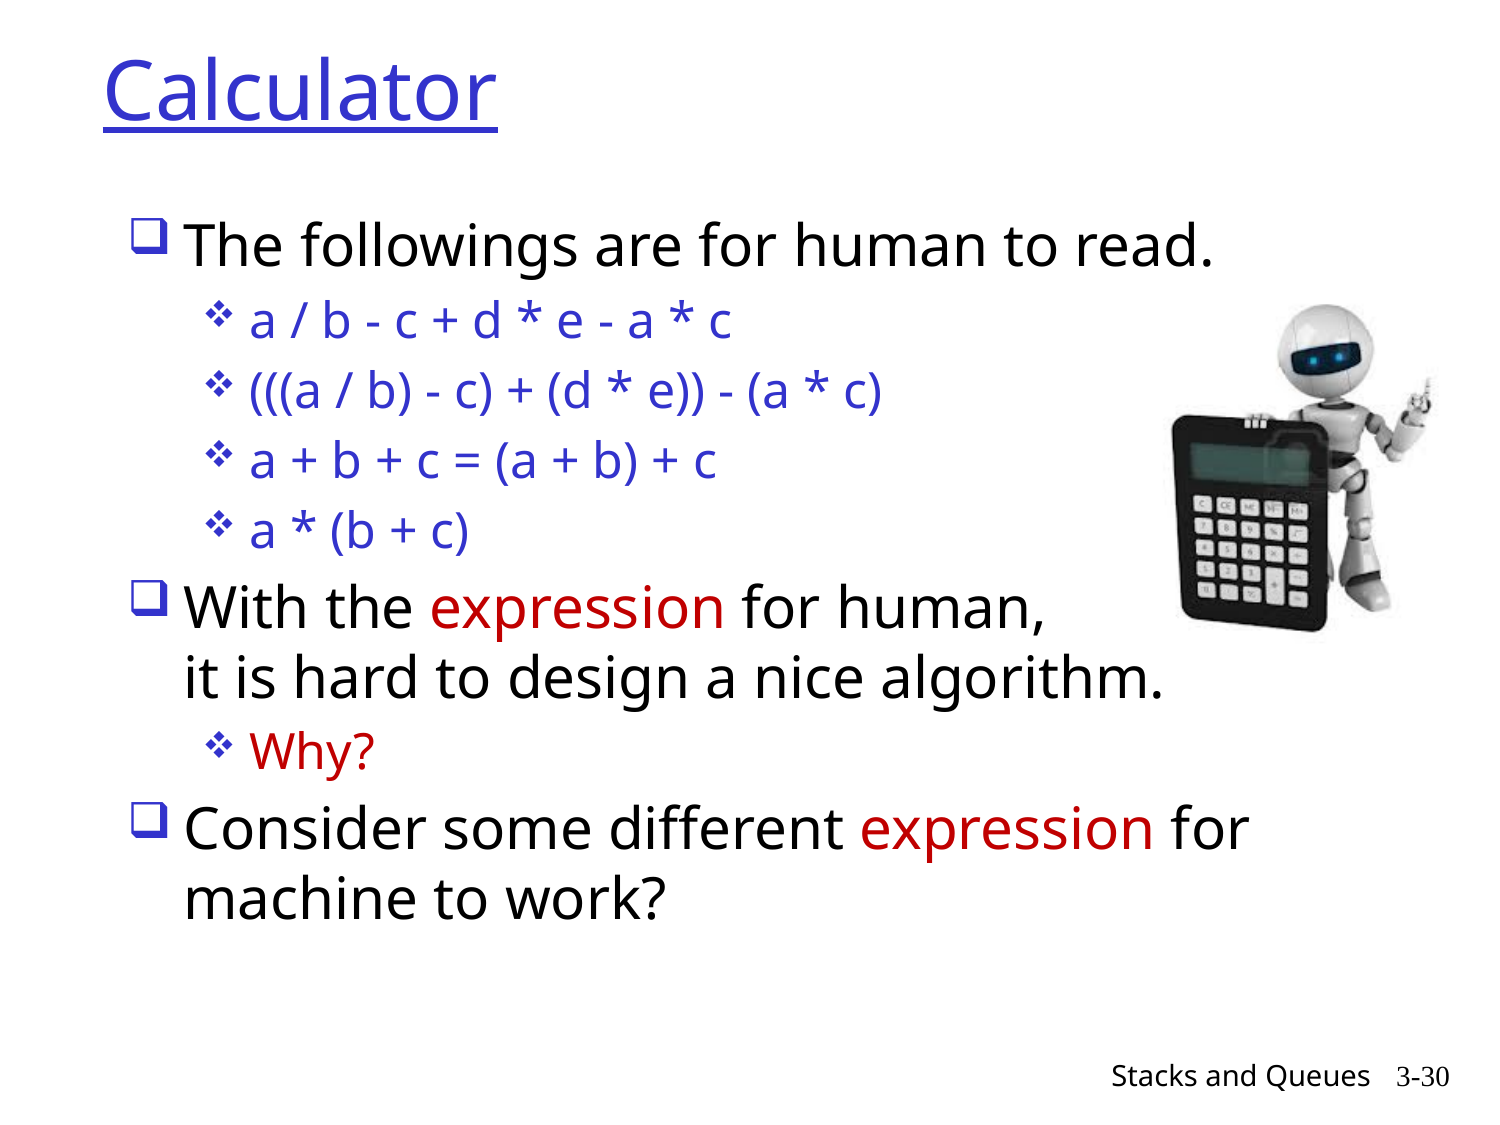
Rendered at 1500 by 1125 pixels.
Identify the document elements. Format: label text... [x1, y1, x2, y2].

slide_number 3-30 [1362, 1049, 1466, 1125]
text_box The followings are for human to read. a / b - c + d * e - a * c (((a / b) - c) + (d * e)) - (a * c) a + b + c = (a + b) + c a * (b + c) With the expression for human, it is hard to design a nice algorithm. Why? Consider some different expression for machine to work? [112, 200, 1388, 964]
footer Stacks and Queues [911, 1049, 1362, 1125]
title Calculator [87, 37, 1363, 138]
picture [1125, 292, 1478, 645]
